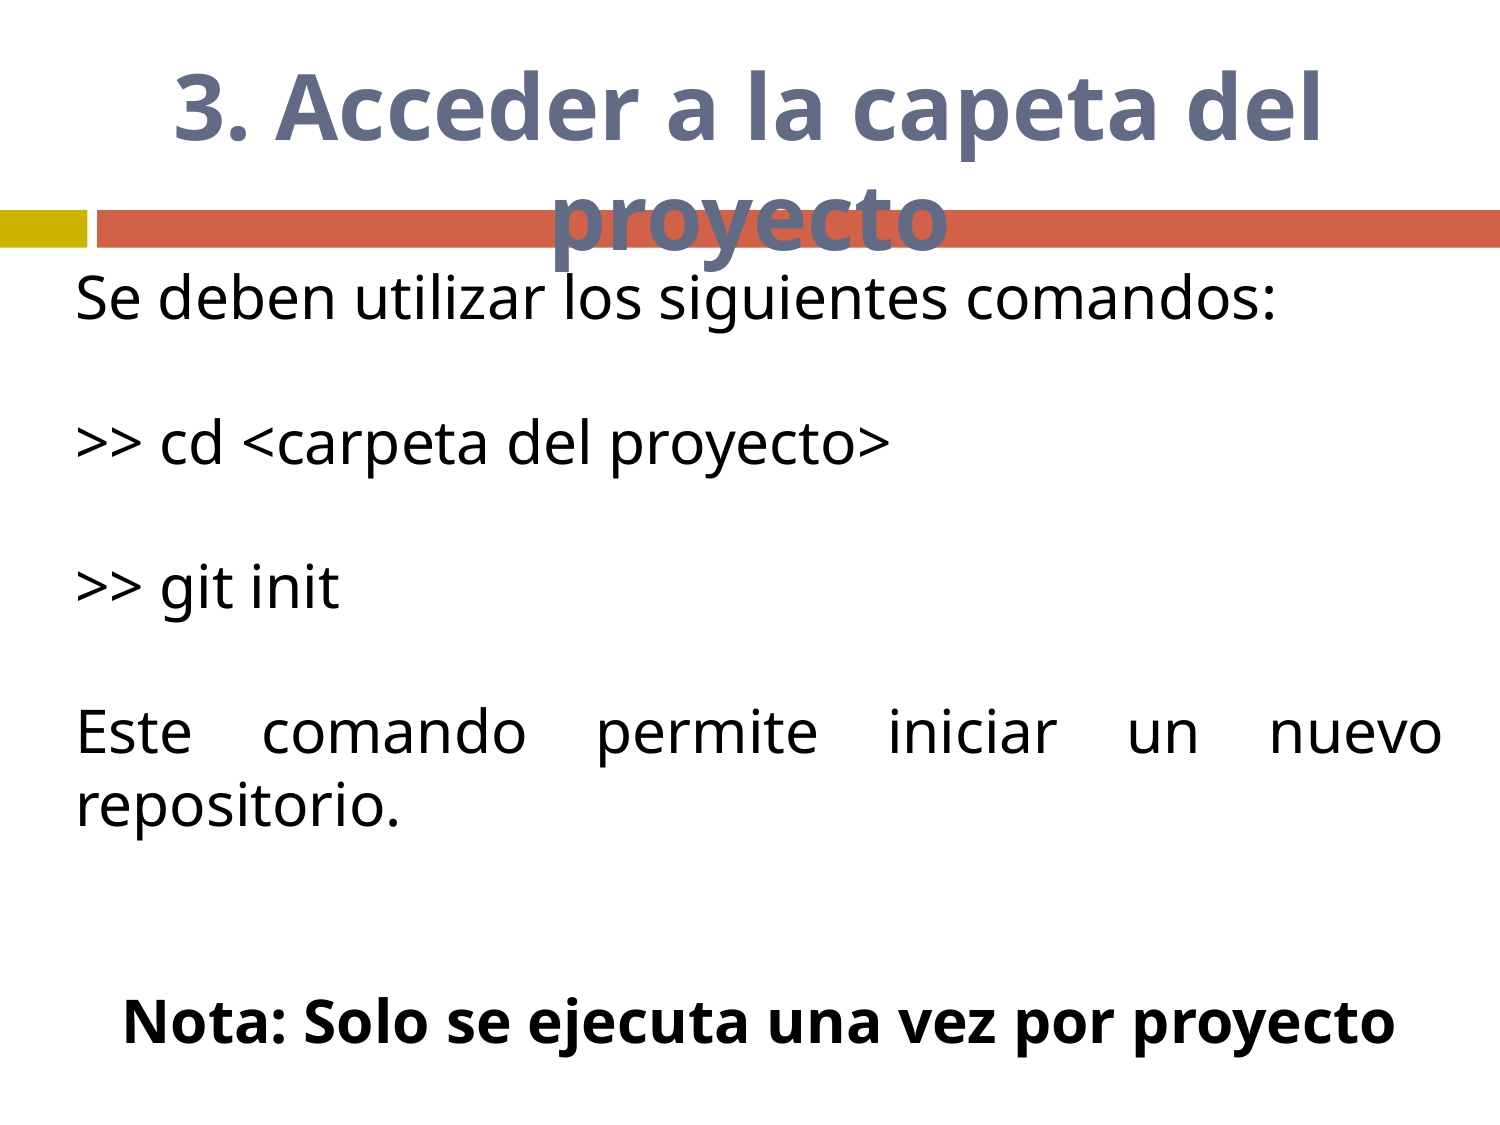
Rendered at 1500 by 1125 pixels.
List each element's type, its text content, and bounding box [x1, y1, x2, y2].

title 3. Acceder a la capeta del proyecto [54, 49, 1446, 161]
list Se deben utilizar los siguientes comandos: >> cd <carpeta del proyecto> >> git init Este comando permite iniciar un nuevo repositorio. Nota: Solo se ejecuta una vez por proyecto [75, 258, 1446, 991]
